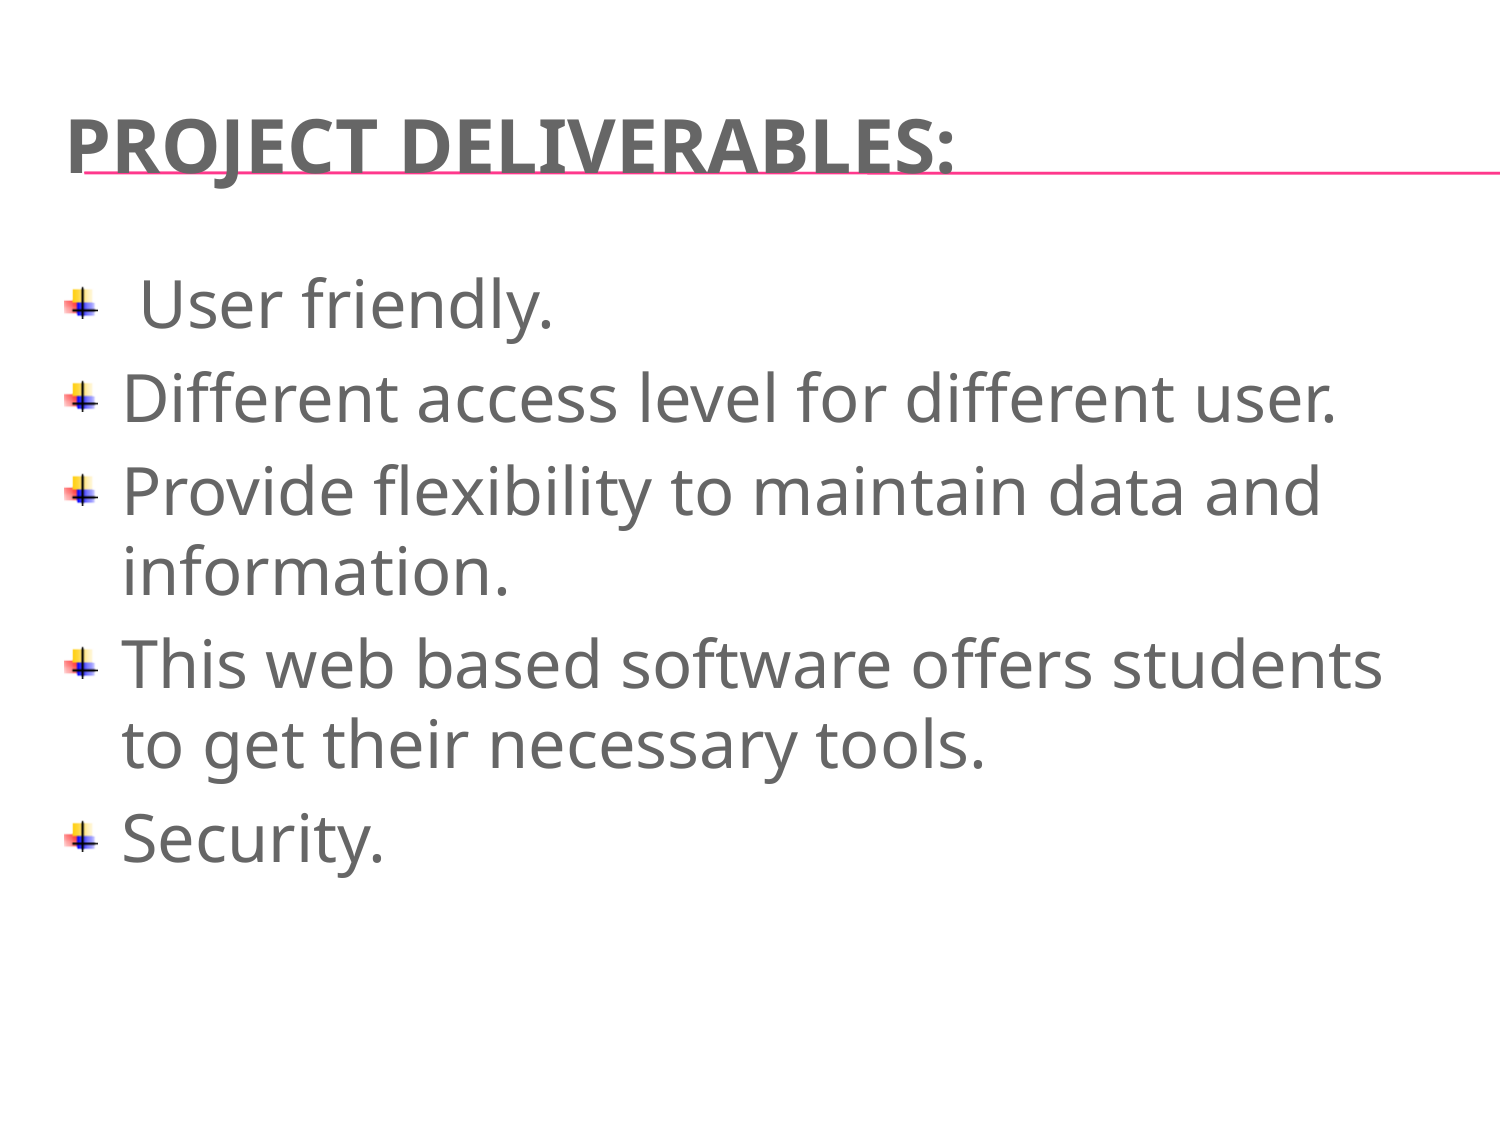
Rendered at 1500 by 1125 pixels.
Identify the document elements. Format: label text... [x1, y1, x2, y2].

picture [64, 645, 98, 679]
picture [64, 379, 98, 412]
picture [64, 472, 98, 506]
title Project deliverables: [50, 75, 1475, 213]
list User friendly. Different access level for different user. Provide flexibility to maintain data and information. This web based software offers students to get their necessary tools. Security. [50, 254, 1475, 998]
picture [64, 285, 98, 319]
picture [64, 819, 98, 852]
